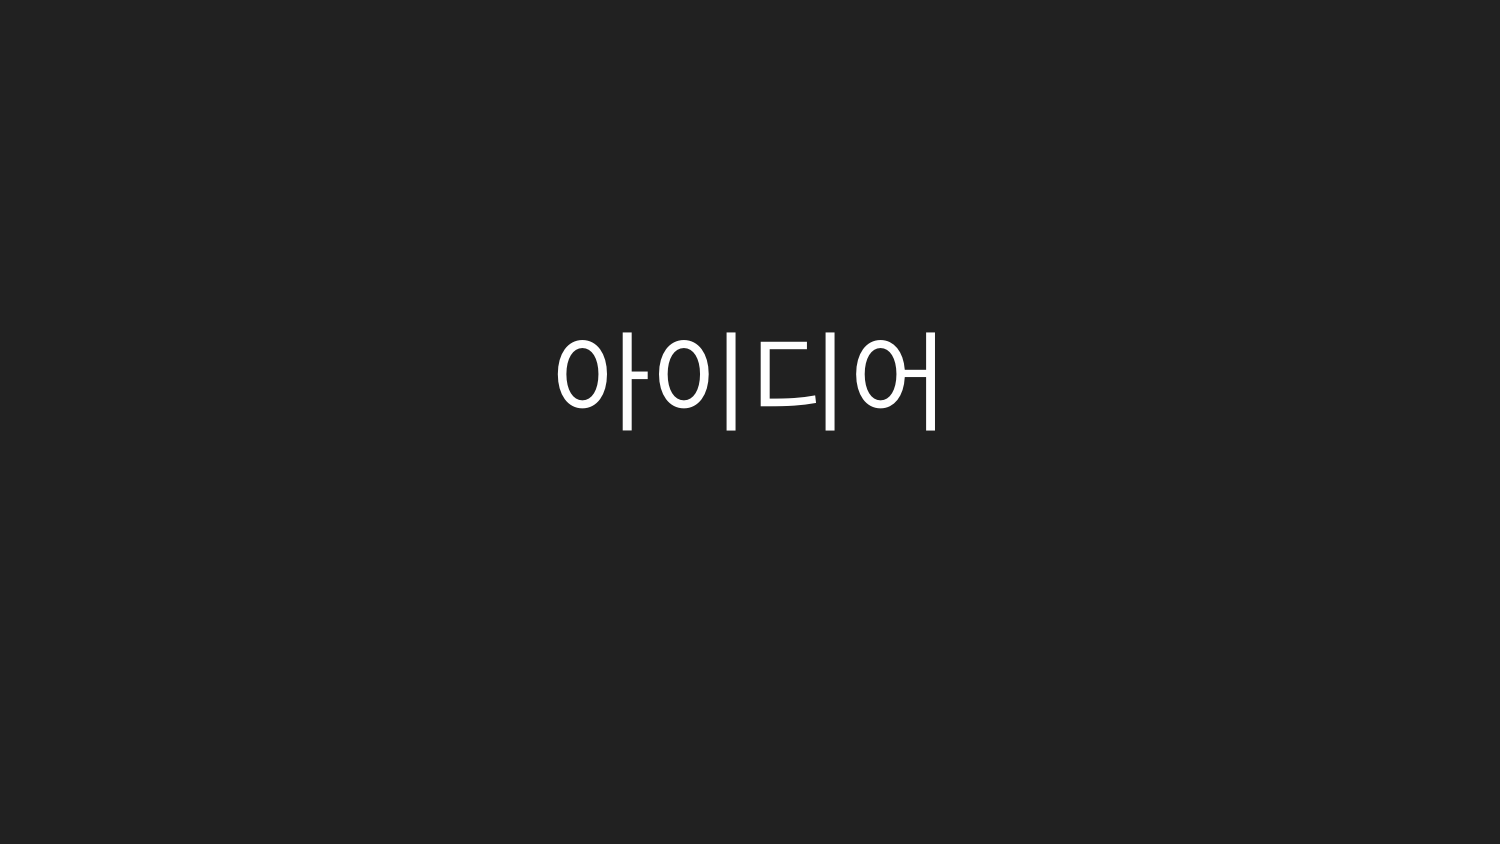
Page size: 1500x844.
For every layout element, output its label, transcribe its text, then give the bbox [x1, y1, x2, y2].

title 아이디어 [51, 122, 1449, 459]
